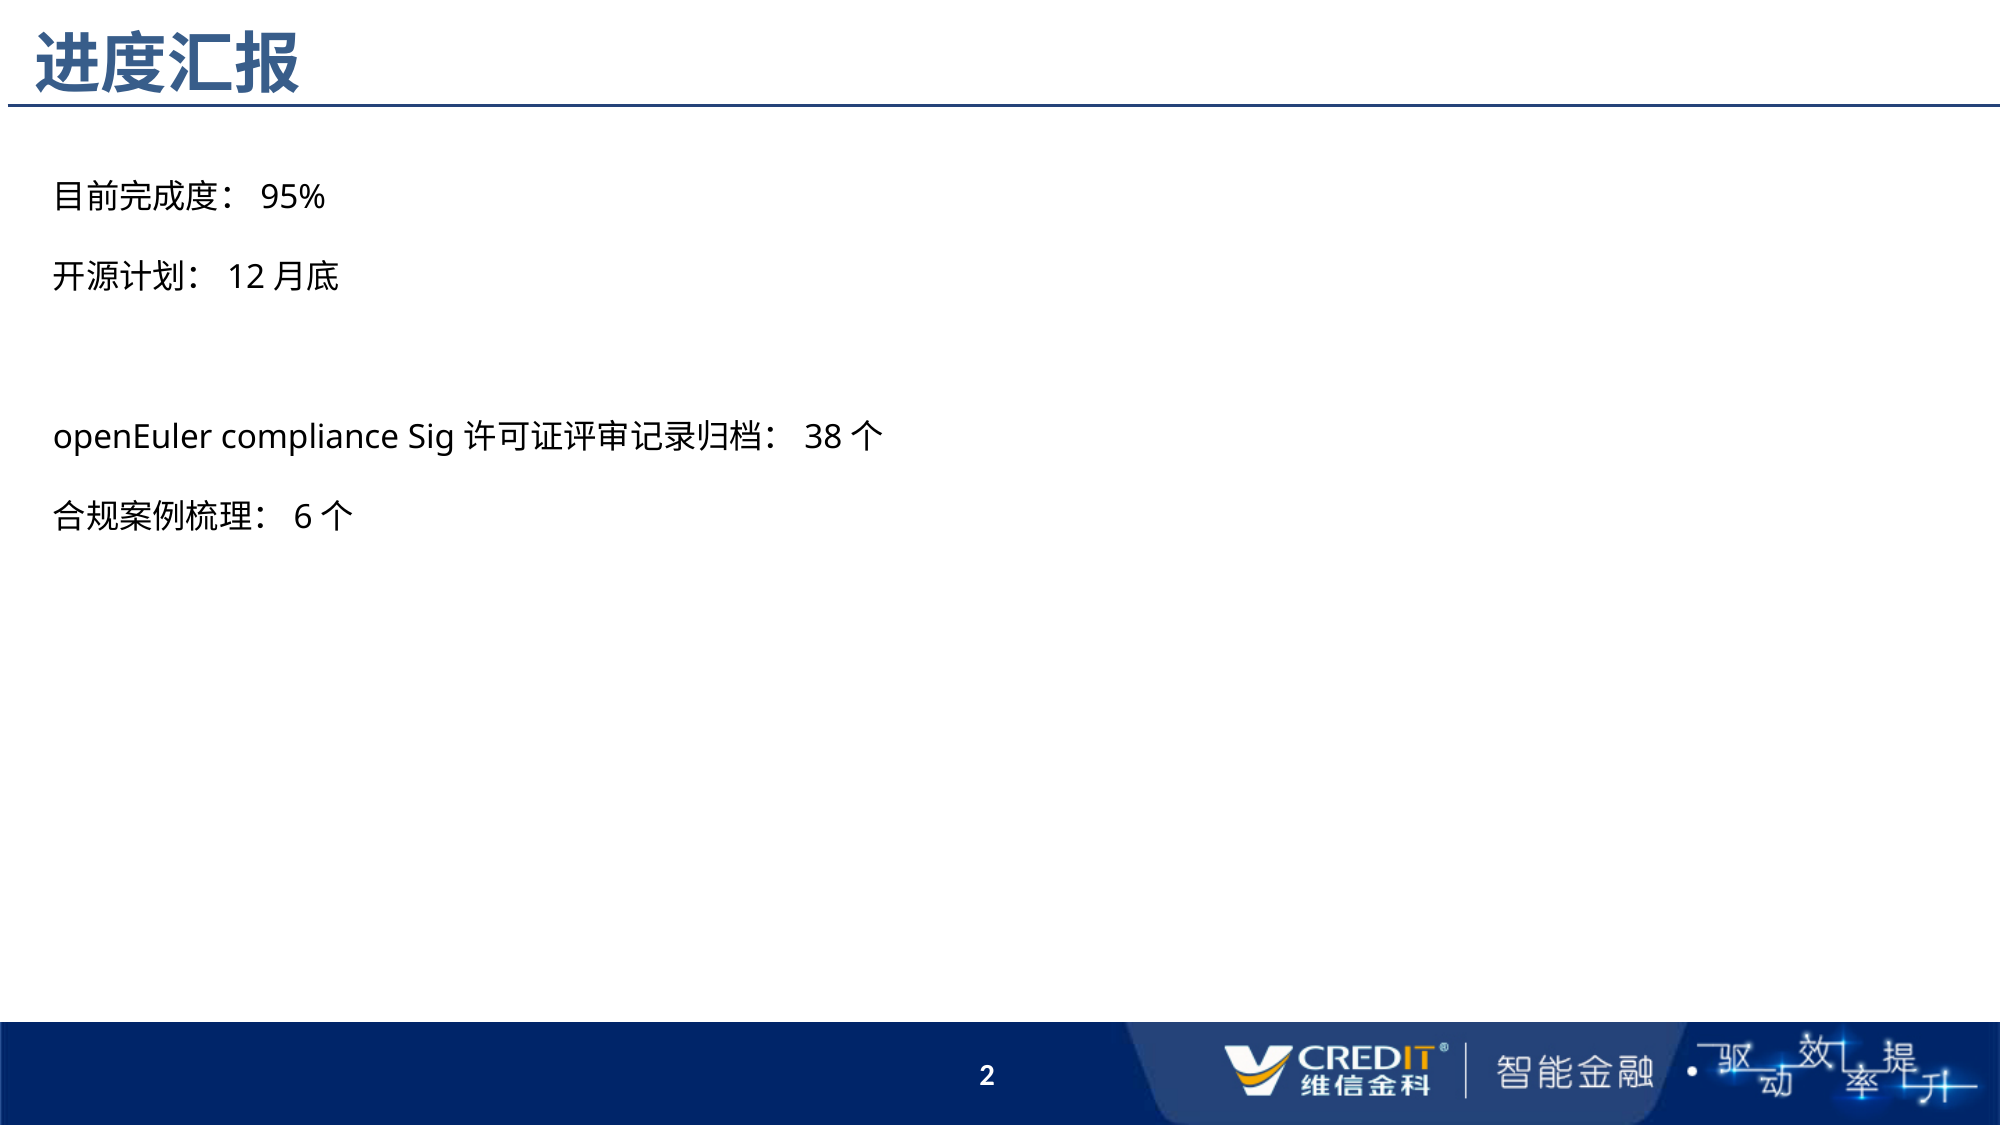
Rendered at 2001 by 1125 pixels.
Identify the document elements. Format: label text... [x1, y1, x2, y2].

slide_number 2 [753, 1042, 1221, 1103]
picture [0, 1022, 2000, 1125]
text_box 目前完成度：95% 开源计划：12月底 openEuler compliance Sig许可证评审记录归档：38个 合规案例梳理：6个 [38, 128, 905, 543]
text_box 进度汇报 [19, 0, 1745, 105]
